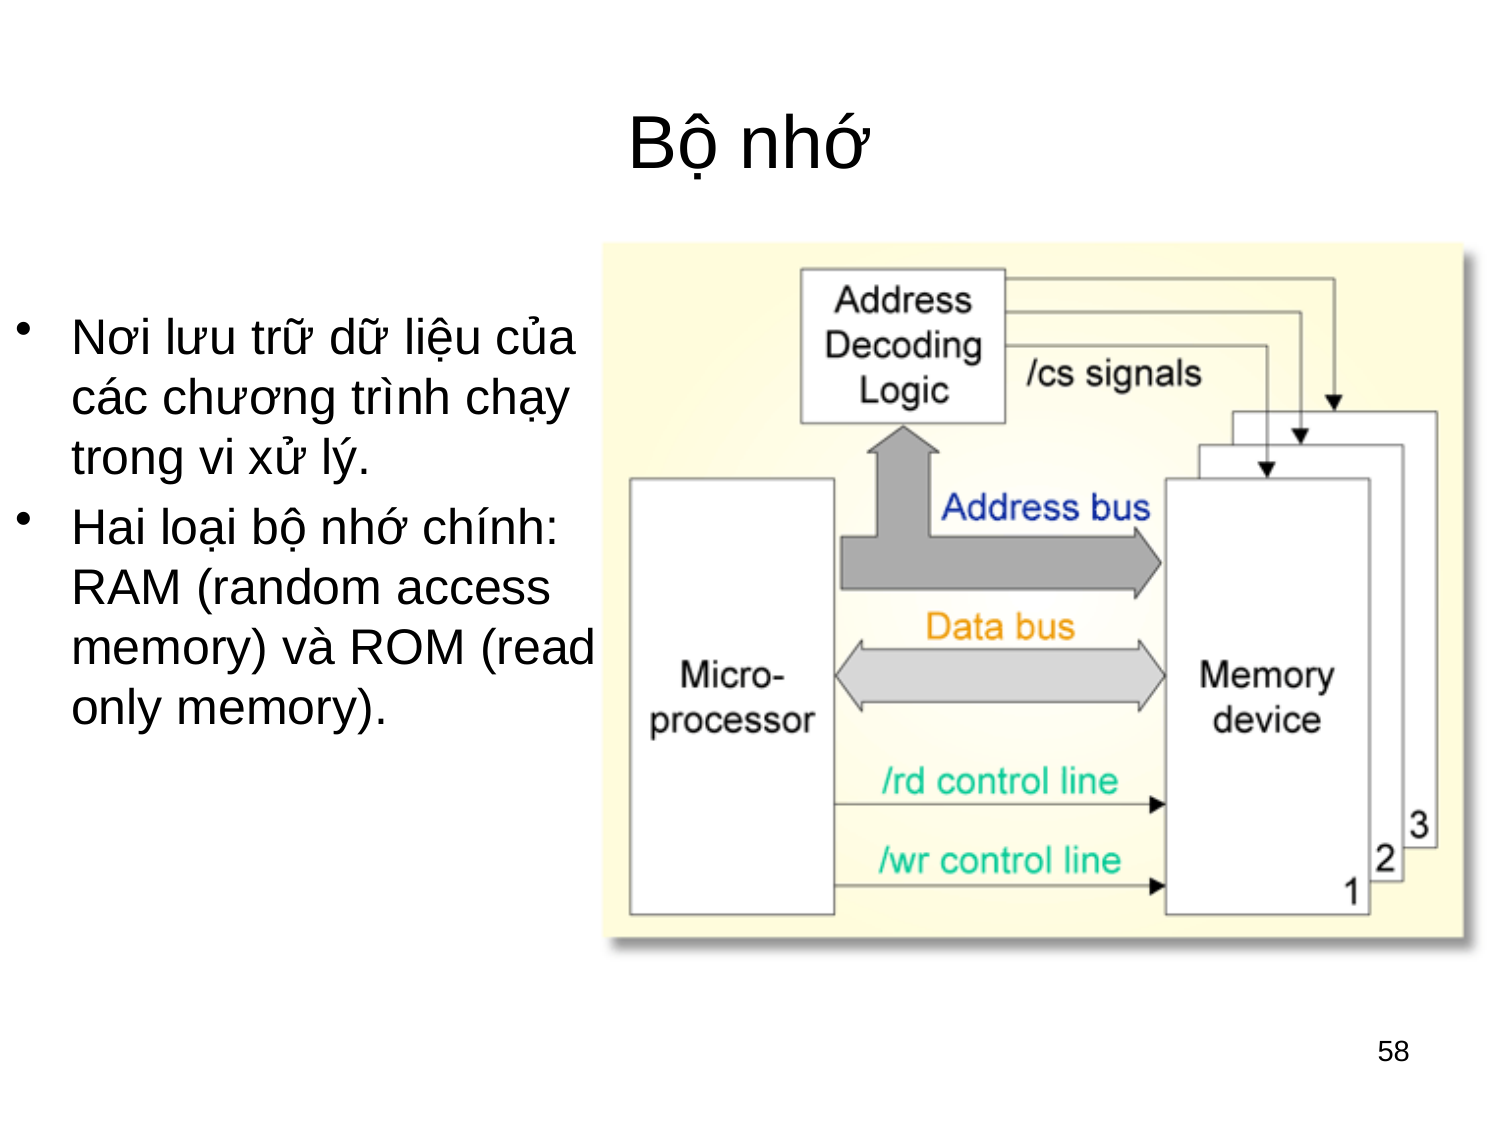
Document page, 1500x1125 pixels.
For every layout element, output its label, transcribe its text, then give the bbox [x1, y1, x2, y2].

title Bộ nhớ [74, 44, 1426, 233]
text_box Nơi lưu trữ dữ liệu của các chương trình chạy trong vi xử lý. Hai loại bộ nhớ chính: RAM (random access memory) và ROM (read only memory). [0, 217, 613, 1063]
picture [595, 235, 1488, 963]
slide_number 58 [1074, 1024, 1426, 1103]
